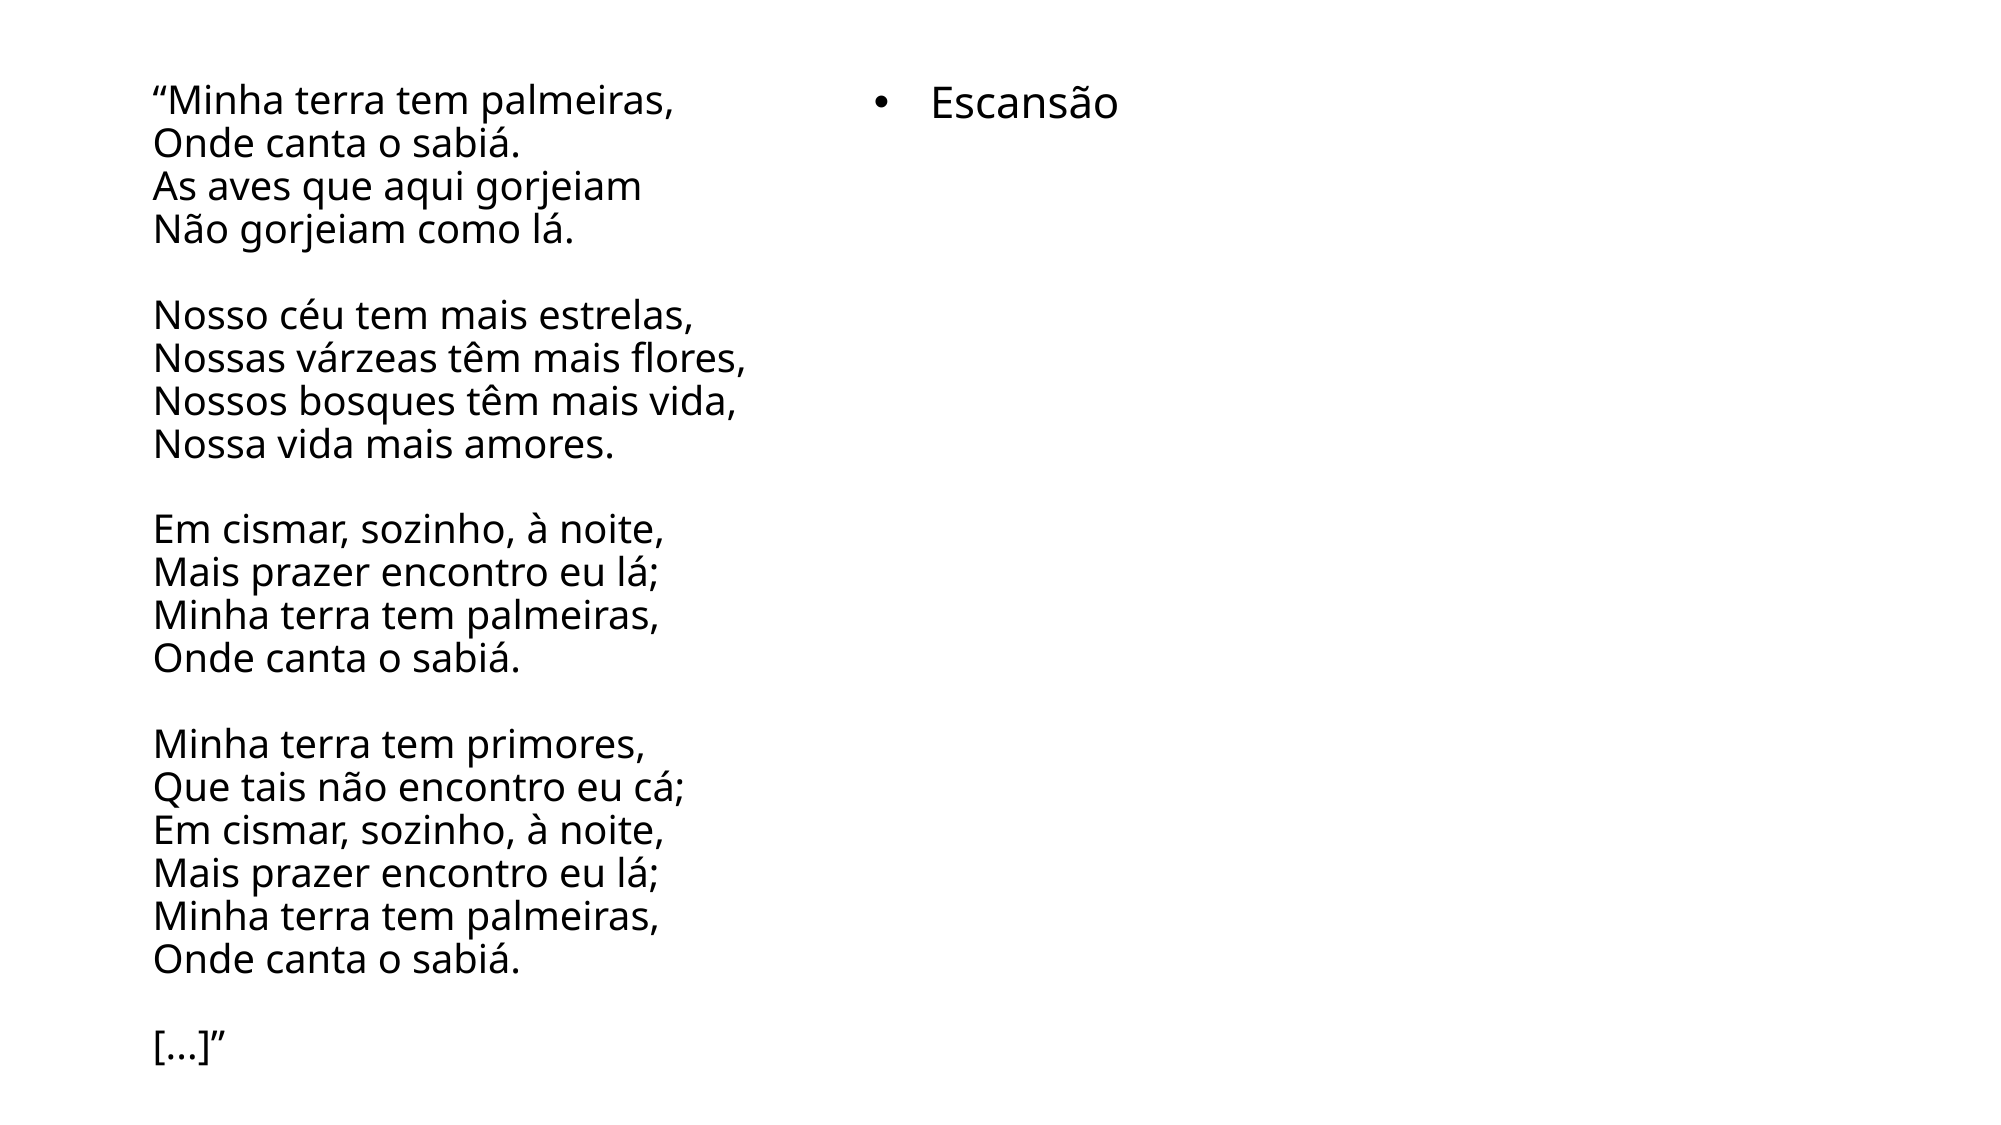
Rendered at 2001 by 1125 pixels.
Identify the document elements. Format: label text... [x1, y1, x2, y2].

text_box Escansão [858, 72, 1580, 1085]
title “Minha terra tem palmeiras, Onde canta o sabiá. As aves que aqui gorjeiam Não gorjeiam como lá. Nosso céu tem mais estrelas, Nossas várzeas têm mais flores, Nossos bosques têm mais vida, Nossa vida mais amores. Em cismar, sozinho, à noite, Mais prazer encontro eu lá; Minha terra tem palmeiras, Onde canta o sabiá. Minha terra tem primores, Que tais não encontro eu cá; Em cismar, sozinho, à noite, Mais prazer encontro eu lá; Minha terra tem palmeiras, Onde canta o sabiá. [...]” [137, 72, 858, 1085]
